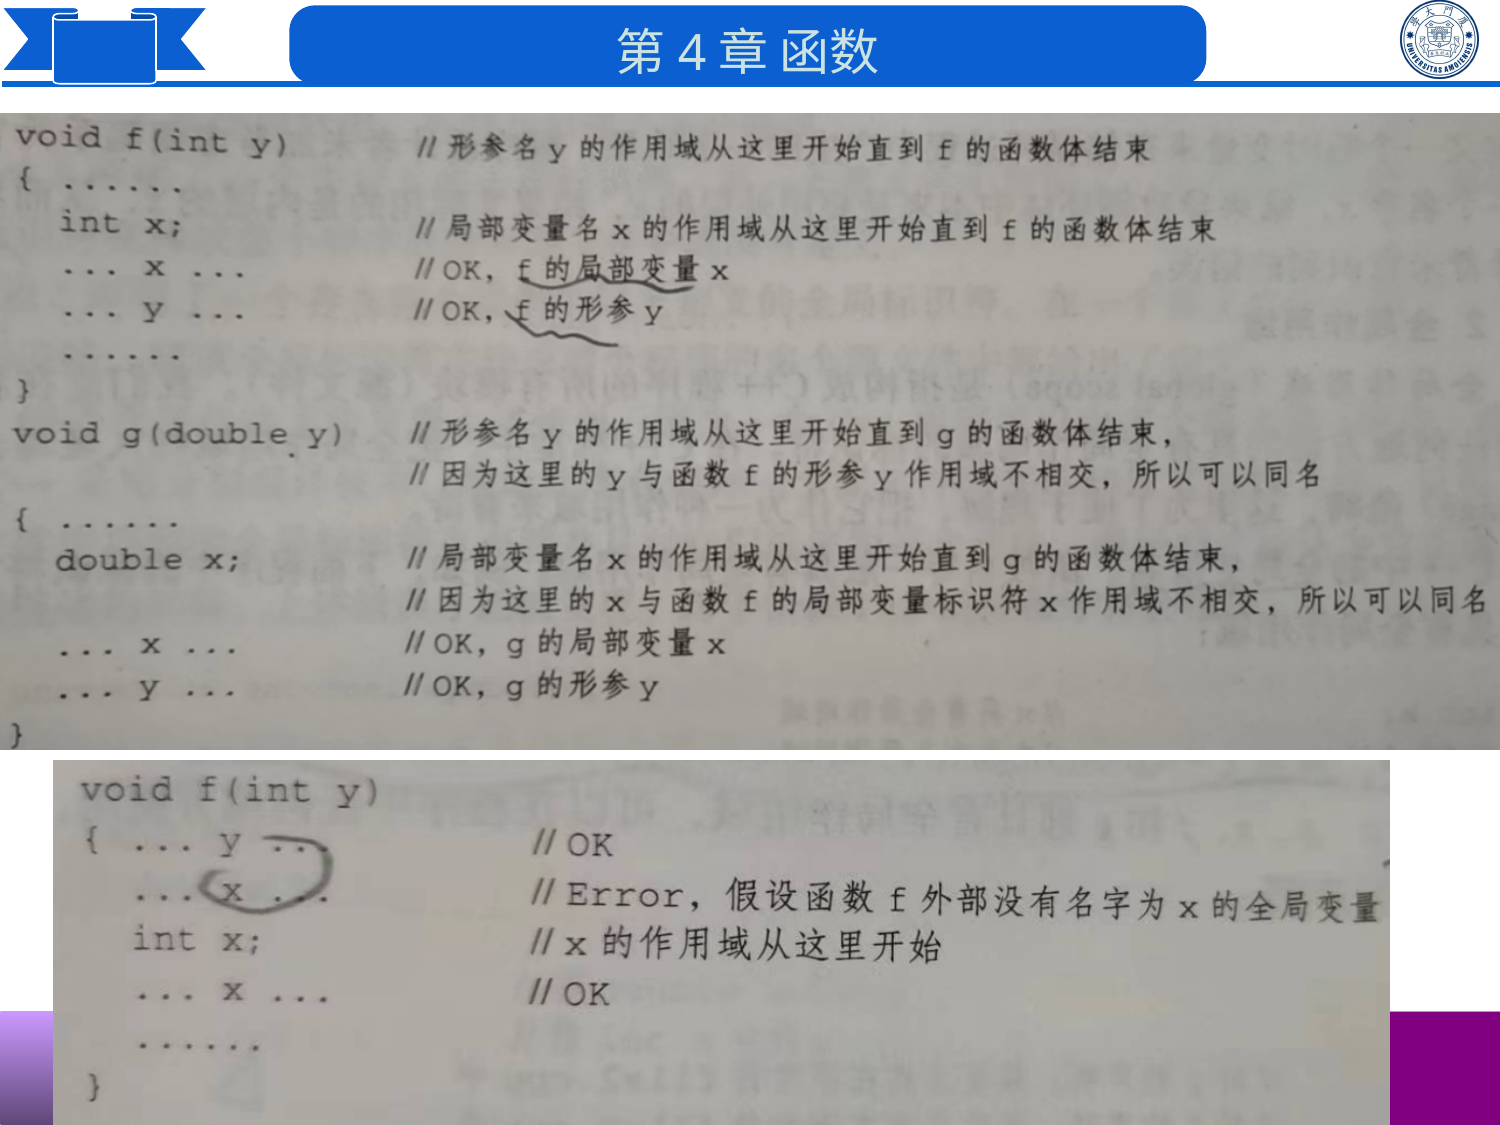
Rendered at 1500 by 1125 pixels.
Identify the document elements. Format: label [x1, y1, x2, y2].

picture [1399, 0, 1480, 80]
picture [0, 113, 1500, 751]
picture [52, 760, 1390, 1125]
